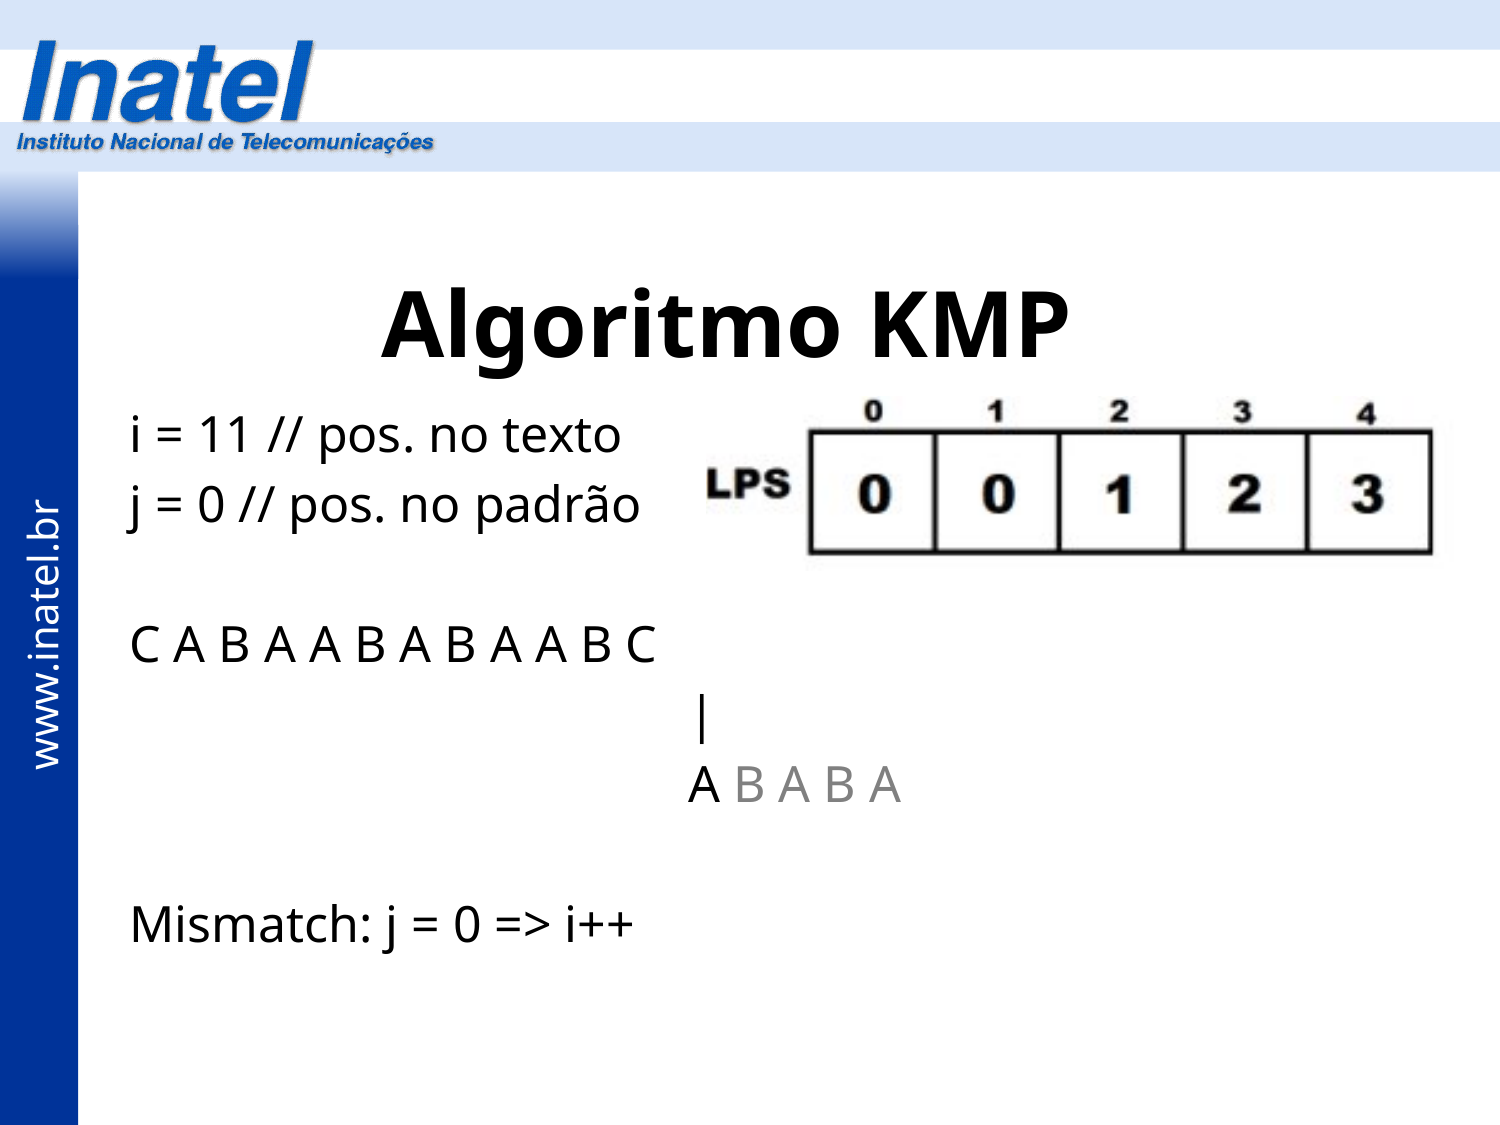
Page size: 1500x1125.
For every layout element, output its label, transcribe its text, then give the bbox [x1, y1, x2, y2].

picture [12, 35, 440, 160]
title Algoritmo KMP [114, 296, 1340, 347]
picture [706, 395, 1458, 571]
list i = 11 // pos. no texto j = 0 // pos. no padrão C A B A A B A B A A B C | A B A B A Mismatch: j = 0 => i++ [114, 395, 1459, 1071]
